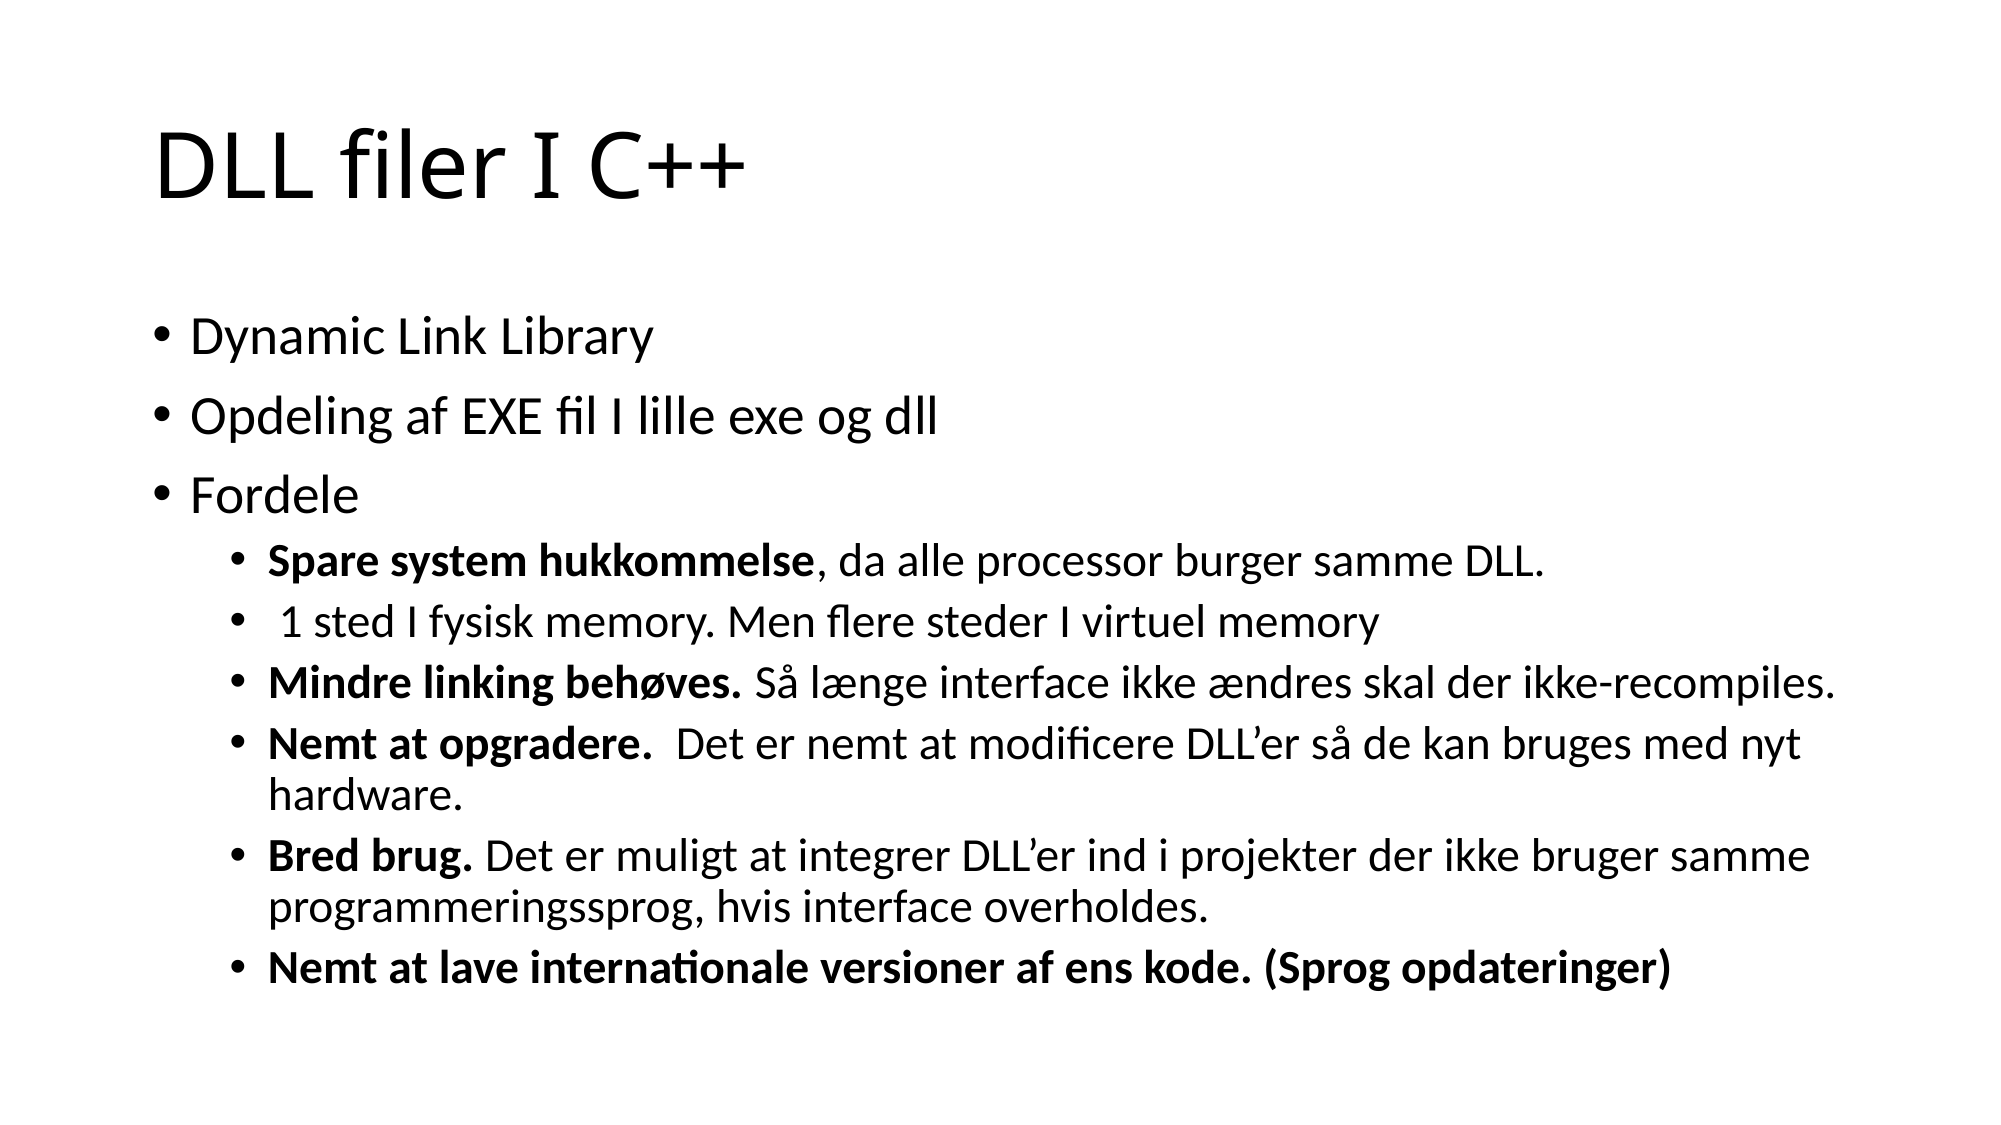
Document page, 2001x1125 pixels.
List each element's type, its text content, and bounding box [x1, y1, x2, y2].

list Dynamic Link Library Opdeling af EXE fil I lille exe og dll Fordele Spare system hukkommelse, da alle processor burger samme DLL. 1 sted I fysisk memory. Men flere steder I virtuel memory Mindre linking behøves. Så længe interface ikke ændres skal der ikke-recompiles. Nemt at opgradere. Det er nemt at modificere DLL’er så de kan bruges med nyt hardware. Bred brug. Det er muligt at integrer DLL’er ind i projekter der ikke bruger samme programmeringssprog, hvis interface overholdes. Nemt at lave internationale versioner af ens kode. (Sprog opdateringer) [137, 299, 1863, 1014]
title DLL filer I C++ [137, 59, 1863, 278]
